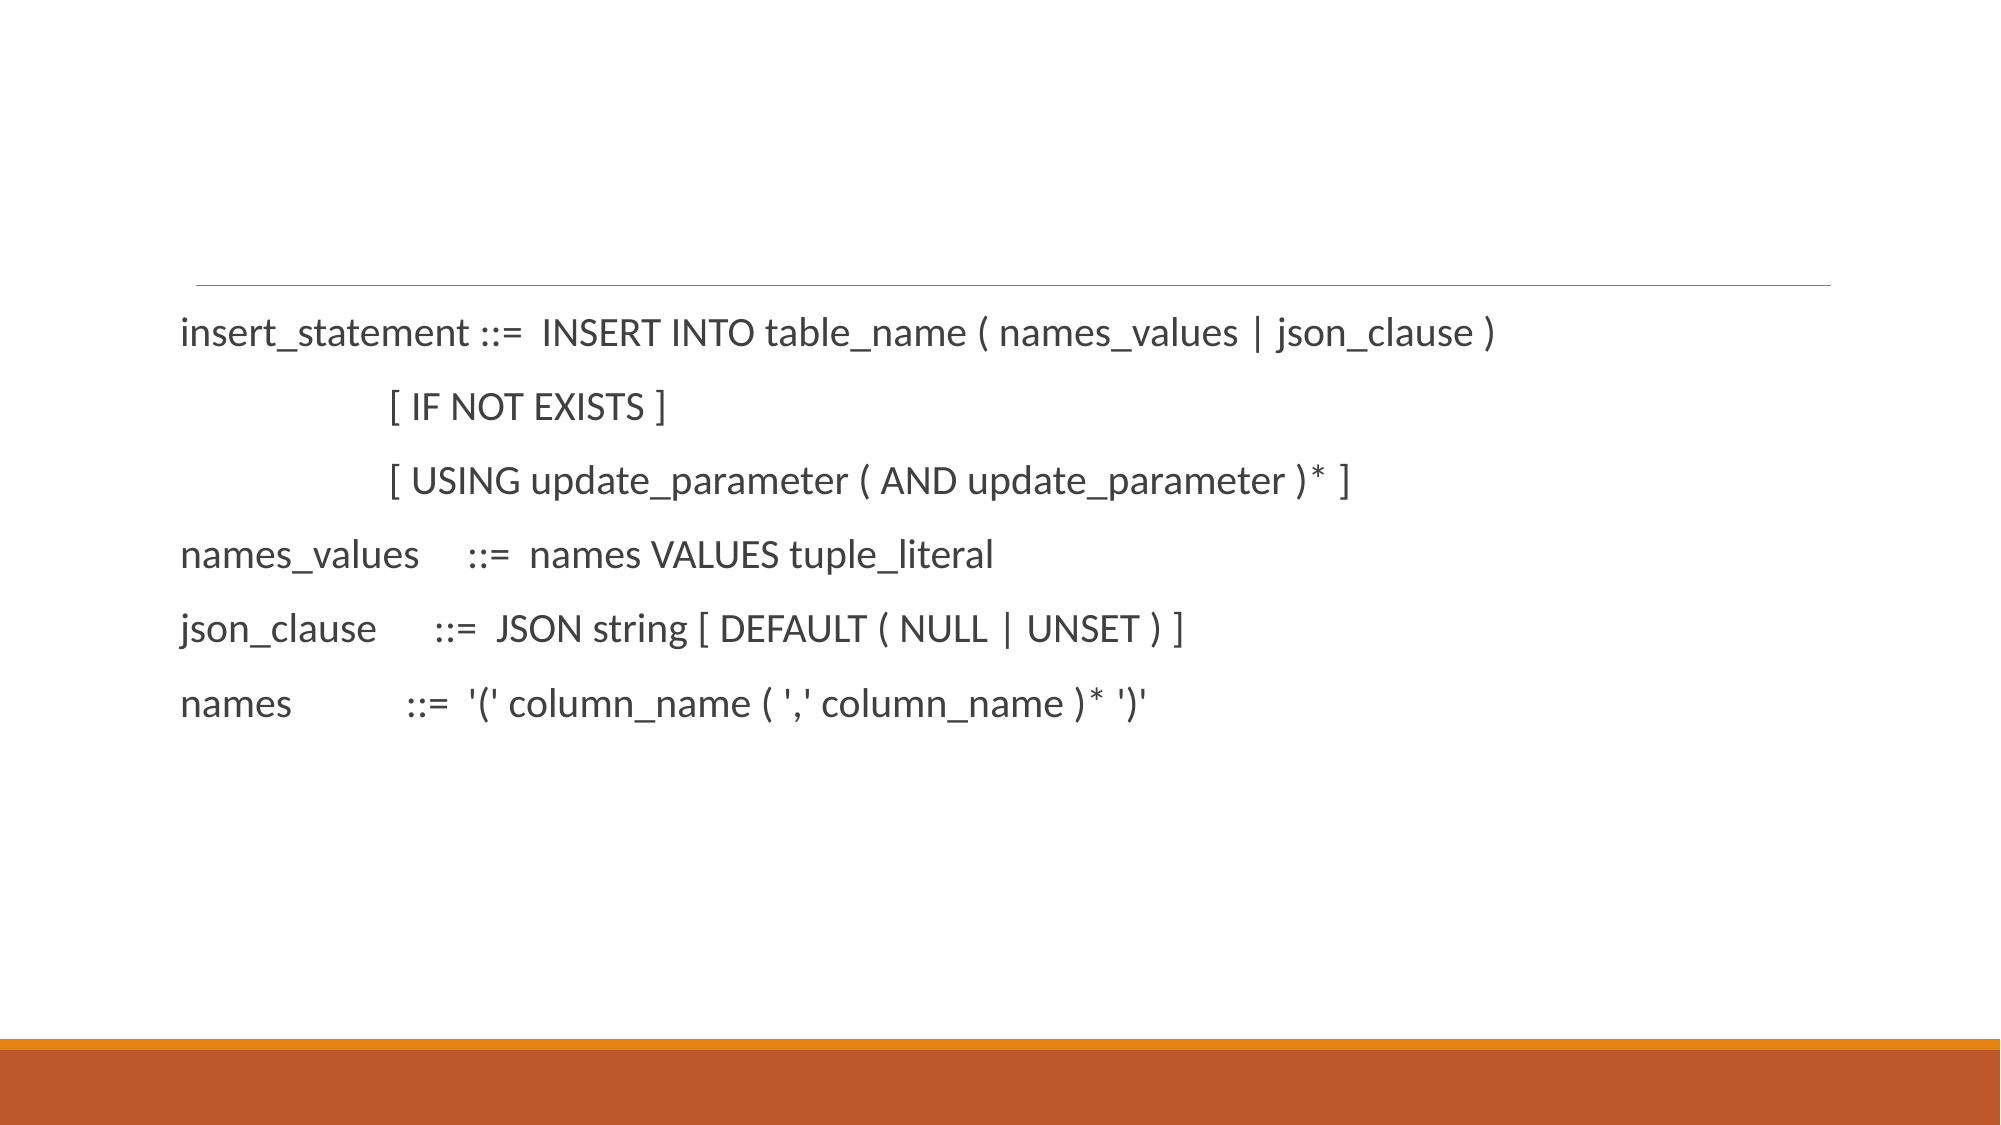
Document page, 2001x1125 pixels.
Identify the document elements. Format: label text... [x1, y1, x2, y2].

list insert_statement ::= INSERT INTO table_name ( names_values | json_clause ) [ IF NOT EXISTS ] [ USING update_parameter ( AND update_parameter )* ] names_values ::= names VALUES tuple_literal json_clause ::= JSON string [ DEFAULT ( NULL | UNSET ) ] names ::= '(' column_name ( ',' column_name )* ')' [180, 302, 1830, 963]
